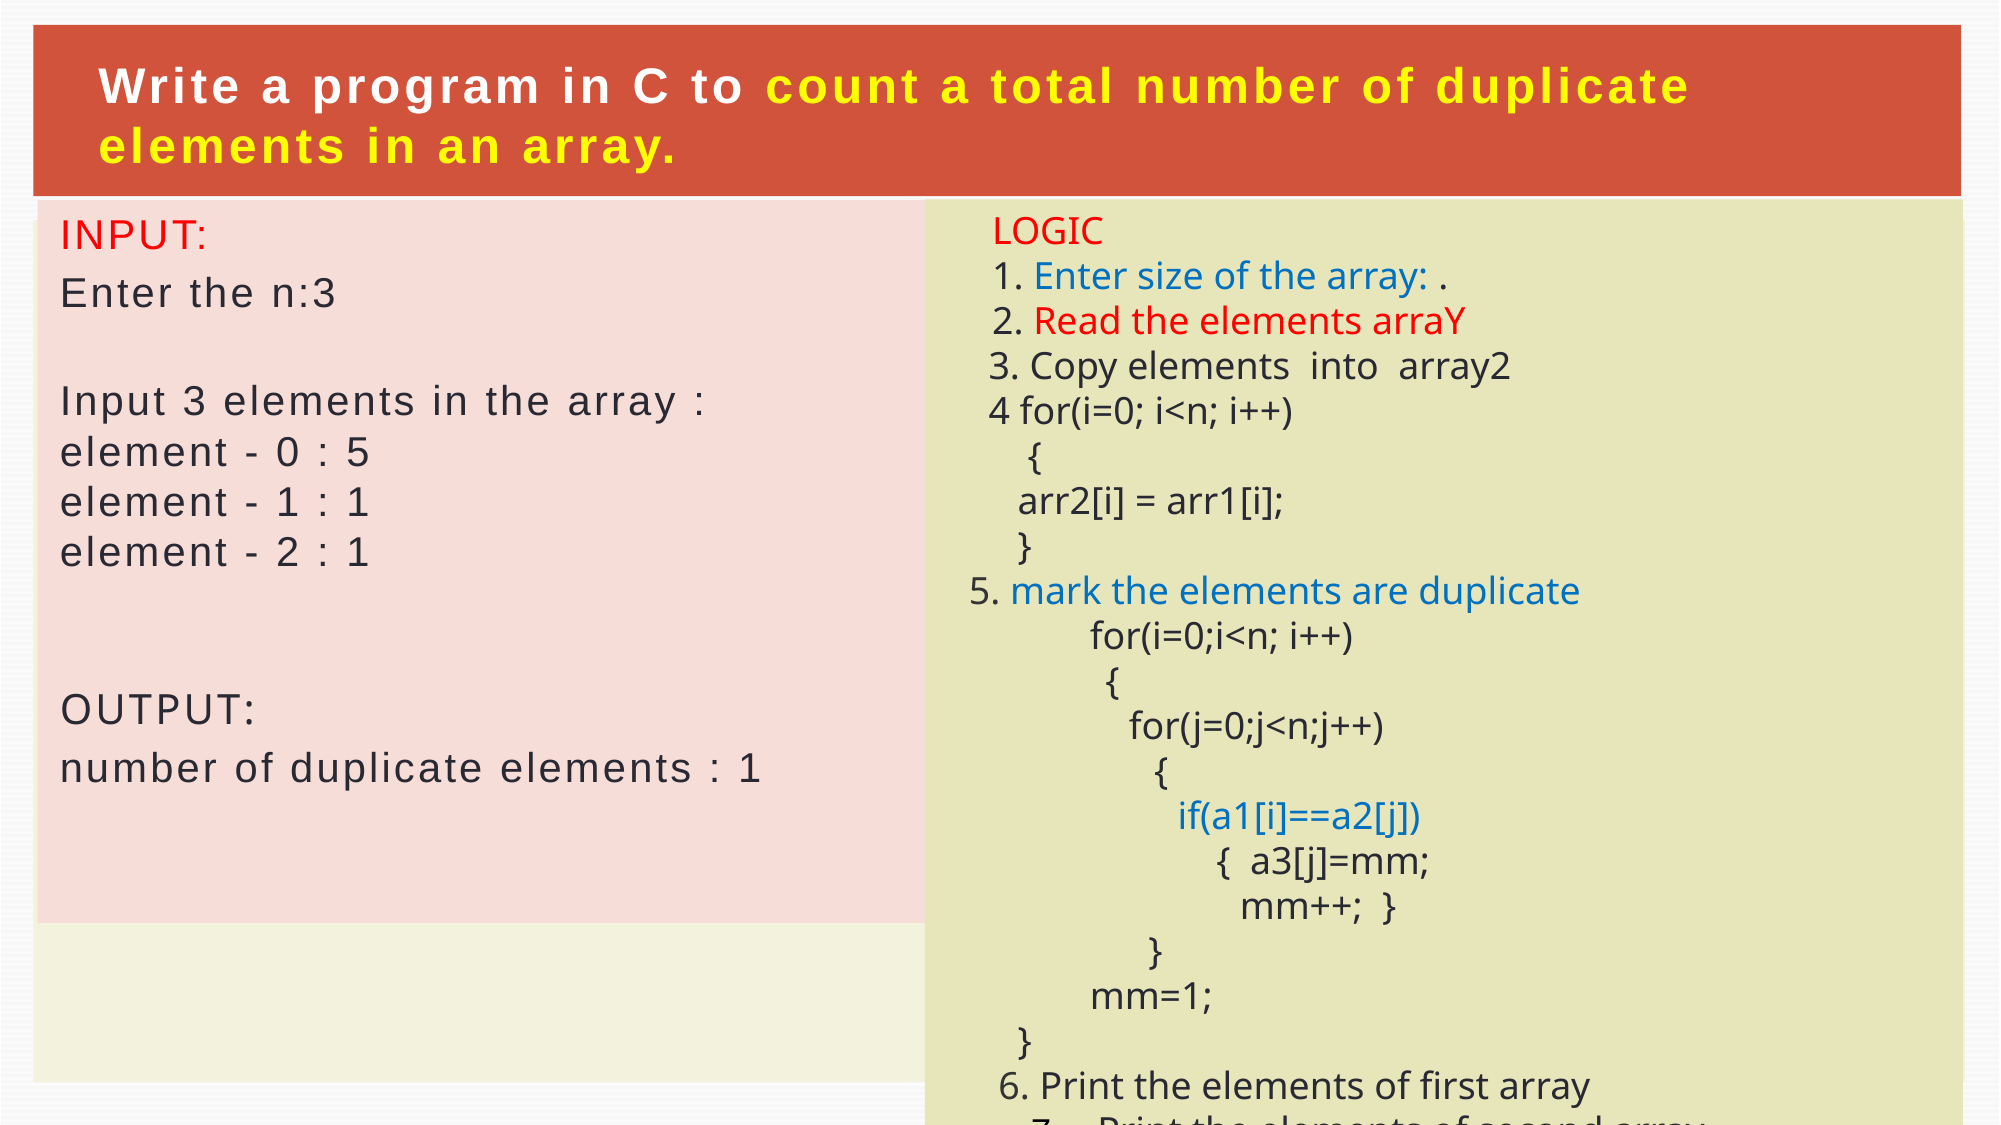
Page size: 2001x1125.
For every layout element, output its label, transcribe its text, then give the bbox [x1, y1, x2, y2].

text_box LOGIC 1. Enter size of the array: . 2. Read the elements arraY 3. Copy elements into array2 4 for(i=0; i<n; i++) { arr2[i] = arr1[i]; } 5. mark the elements are duplicate for(i=0;i<n; i++) { for(j=0;j<n;j++) { if(a1[i]==a2[j]) { a3[j]=mm; mm++; } } mm=1; } 6. Print the elements of first array 7. Print the elements of second array [924, 199, 1963, 1125]
list INPUT: Enter the n:3 Input 3 elements in the array : element - 0 : 5 element - 1 : 1 element - 2 : 1 OUTPUT: number of duplicate elements : 1 [37, 200, 924, 923]
title Write a program in C to count a total number of duplicate elements in an array. [83, 31, 1917, 197]
picture [0, 0, 2001, 1125]
